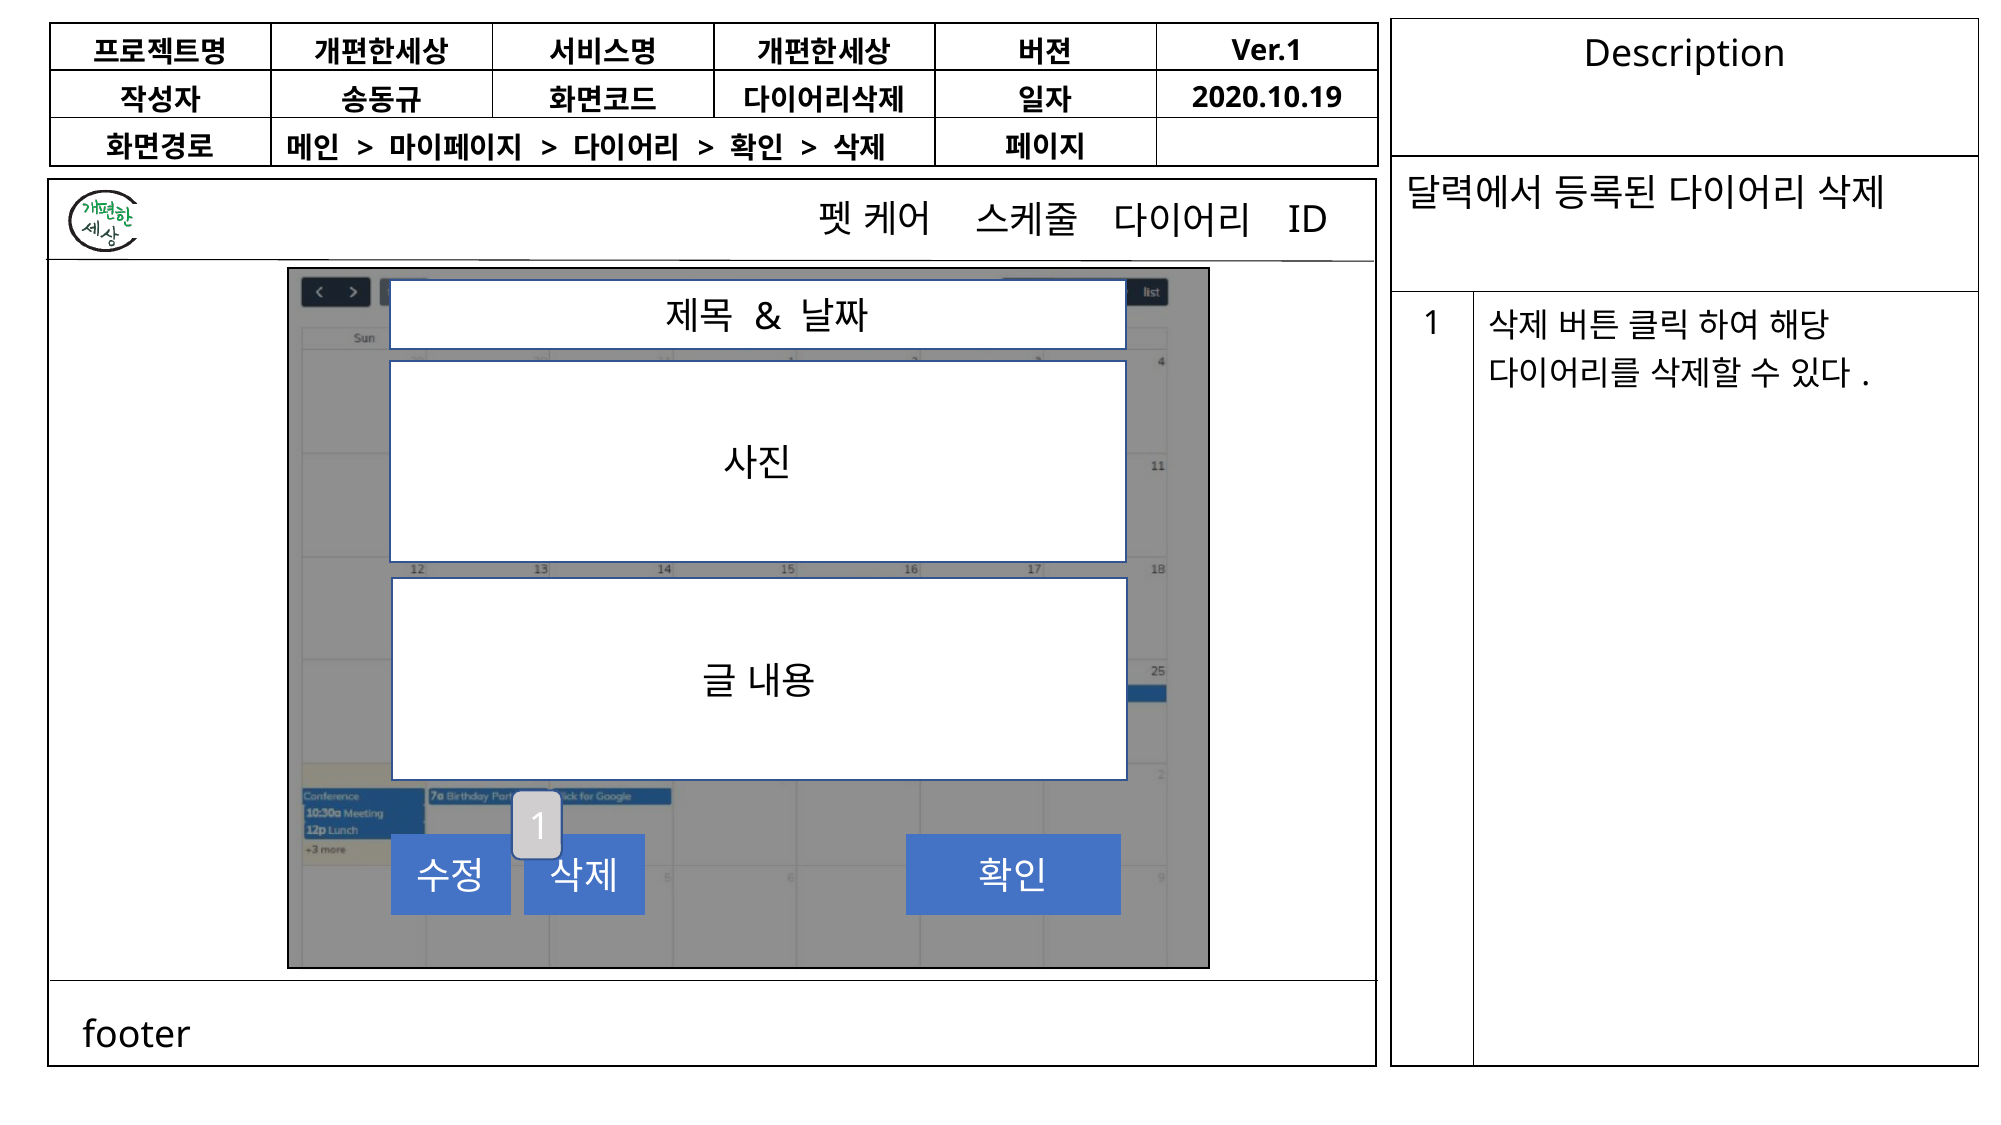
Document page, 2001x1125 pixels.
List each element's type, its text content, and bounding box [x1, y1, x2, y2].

table_cell 송동규 [272, 71, 492, 117]
table_header 버젼 [936, 24, 1156, 69]
table_cell 달력에서 등록된 다이어리 삭제 [1392, 157, 1978, 291]
text_box [1174, 267, 1210, 969]
table_cell [1157, 118, 1377, 165]
table_header Description [1392, 19, 1978, 155]
table_cell 다이어리삭제 [715, 71, 934, 117]
table_cell 작성자 [51, 71, 270, 117]
picture [67, 187, 139, 253]
table_cell 1 [1392, 292, 1473, 1065]
table_header 서비스명 [493, 24, 713, 69]
table_cell 화면경로 [51, 118, 270, 165]
table_cell 2020.10.19 [1157, 71, 1377, 117]
picture [296, 266, 1174, 973]
table_cell 페이지 [936, 118, 1156, 165]
table_header 프로젝트명 [51, 24, 270, 69]
table_header Ver.1 [1157, 24, 1377, 69]
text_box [803, 187, 1384, 251]
table_cell 일자 [936, 71, 1156, 117]
text_box [47, 178, 1377, 1067]
text_box footer [67, 1002, 327, 1063]
table_cell 화면코드 [493, 71, 713, 117]
table_cell 삭제 버튼 클릭 하여 해당 다이어리를 삭제할 수 있다. [1474, 292, 1978, 1065]
table_header 개편한세상 [715, 24, 934, 69]
text_box [287, 267, 296, 969]
table_cell 메인 > 마이페이지 > 다이어리 > 확인 > 삭제 [272, 118, 934, 165]
table_header 개편한세상 [272, 24, 492, 69]
